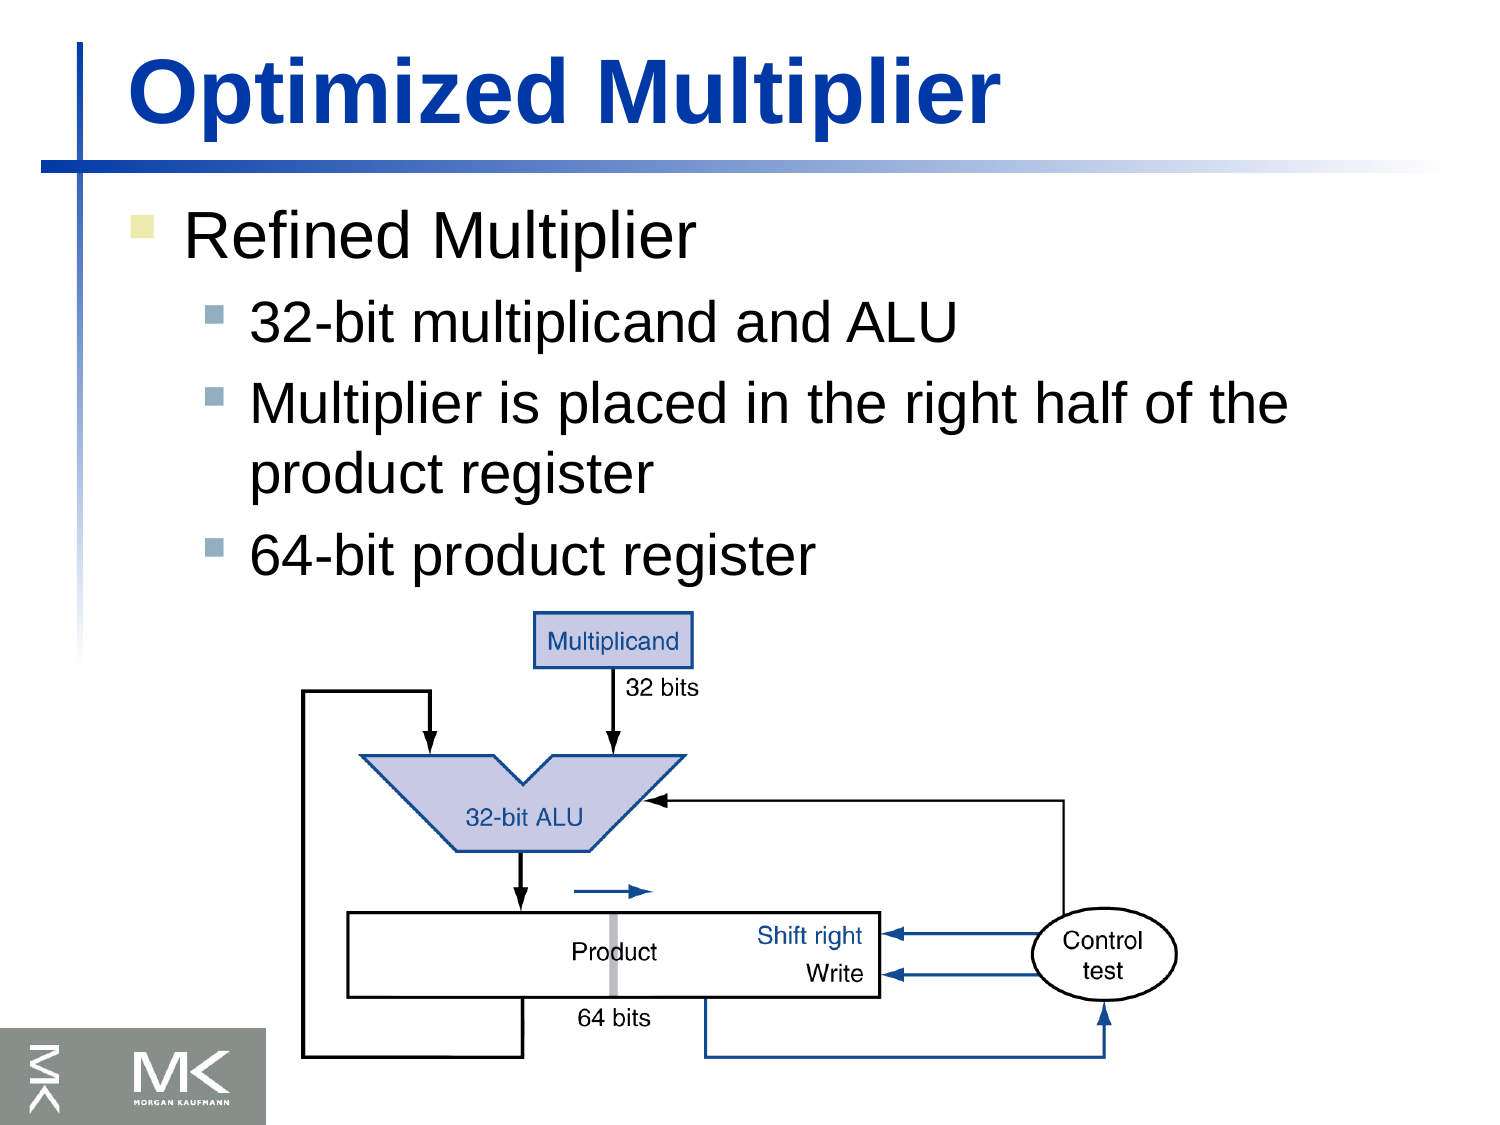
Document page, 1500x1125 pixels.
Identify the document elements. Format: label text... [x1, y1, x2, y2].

picture [0, 1028, 266, 1125]
list Refined Multiplier 32-bit multiplicand and ALU Multiplier is placed in the right half of the product register 64-bit product register [112, 184, 1469, 303]
title Optimized Multiplier [112, 23, 1468, 149]
picture [300, 611, 1178, 1059]
